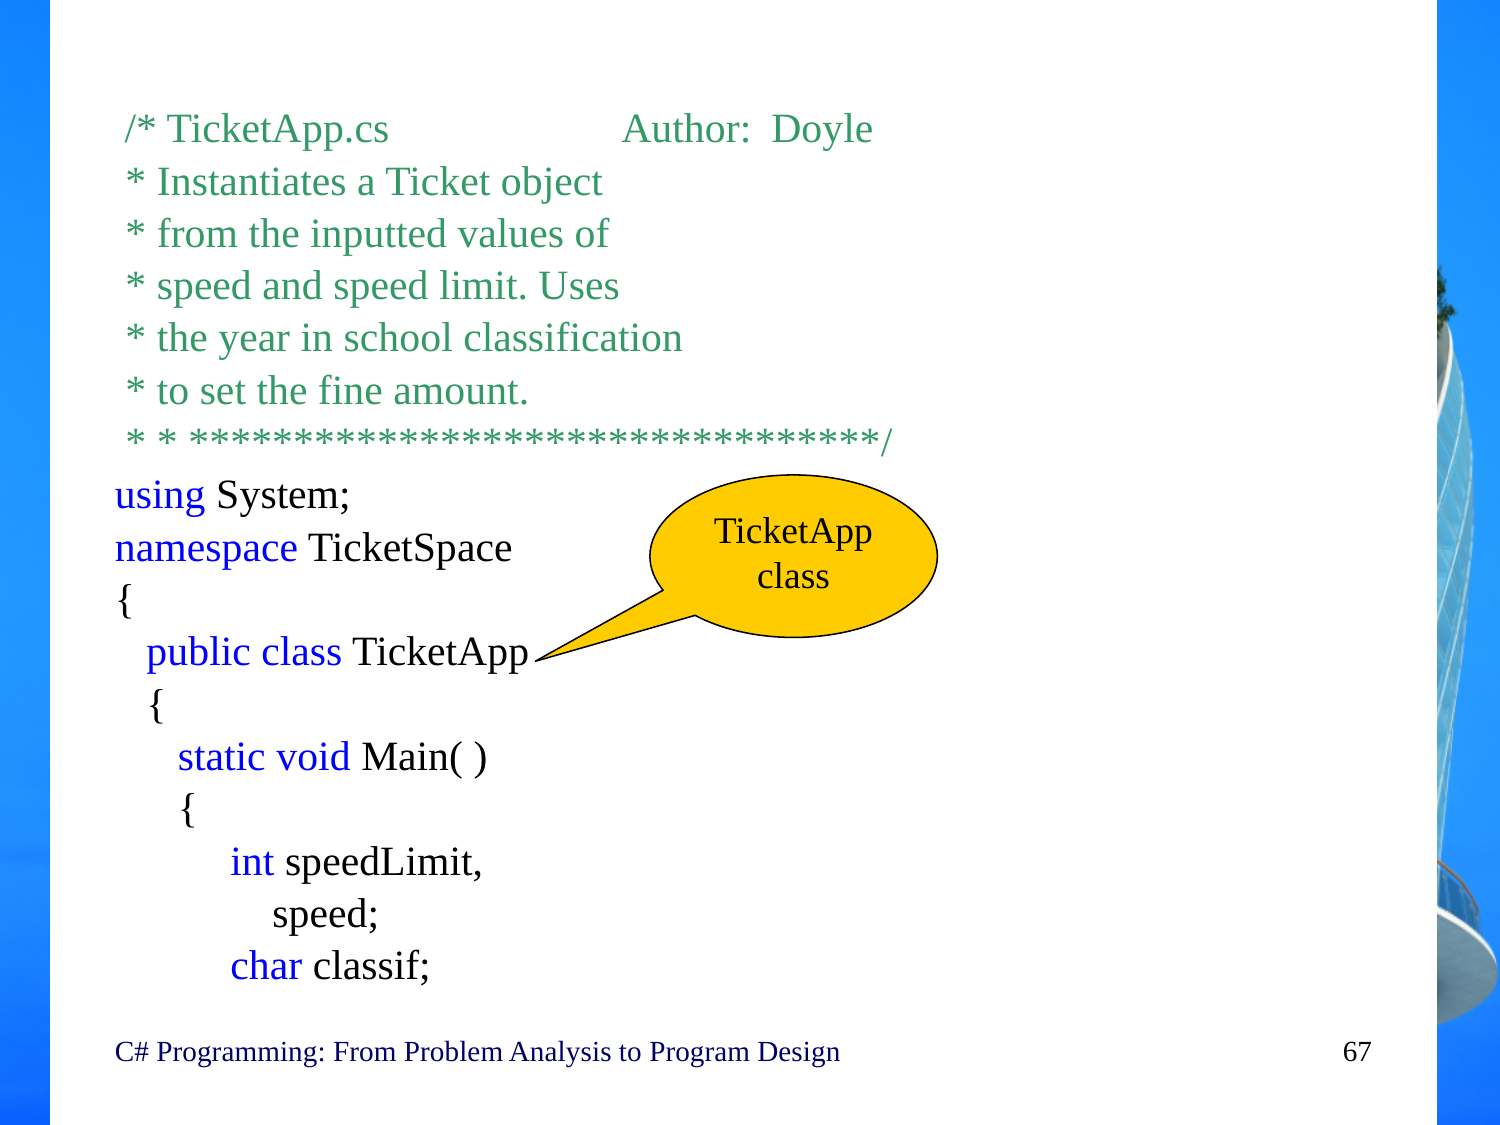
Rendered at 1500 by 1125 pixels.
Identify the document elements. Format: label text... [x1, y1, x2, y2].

text_box TicketApp class [535, 474, 938, 662]
picture [1437, 0, 1500, 1125]
footer C# Programming: From Problem Analysis to Program Design [99, 1025, 988, 1101]
slide_number 67 [1074, 1024, 1388, 1101]
list /* TicketApp.cs Author: Doyle * Instantiates a Ticket object * from the inputted values of * speed and speed limit. Uses * the year in school classification * to set the fine amount. * * *********************************/ using System; namespace TicketSpace { public class TicketApp { static void Main( ) { int speedLimit, speed; char classif; [99, 99, 1375, 1025]
picture [0, 0, 50, 1125]
